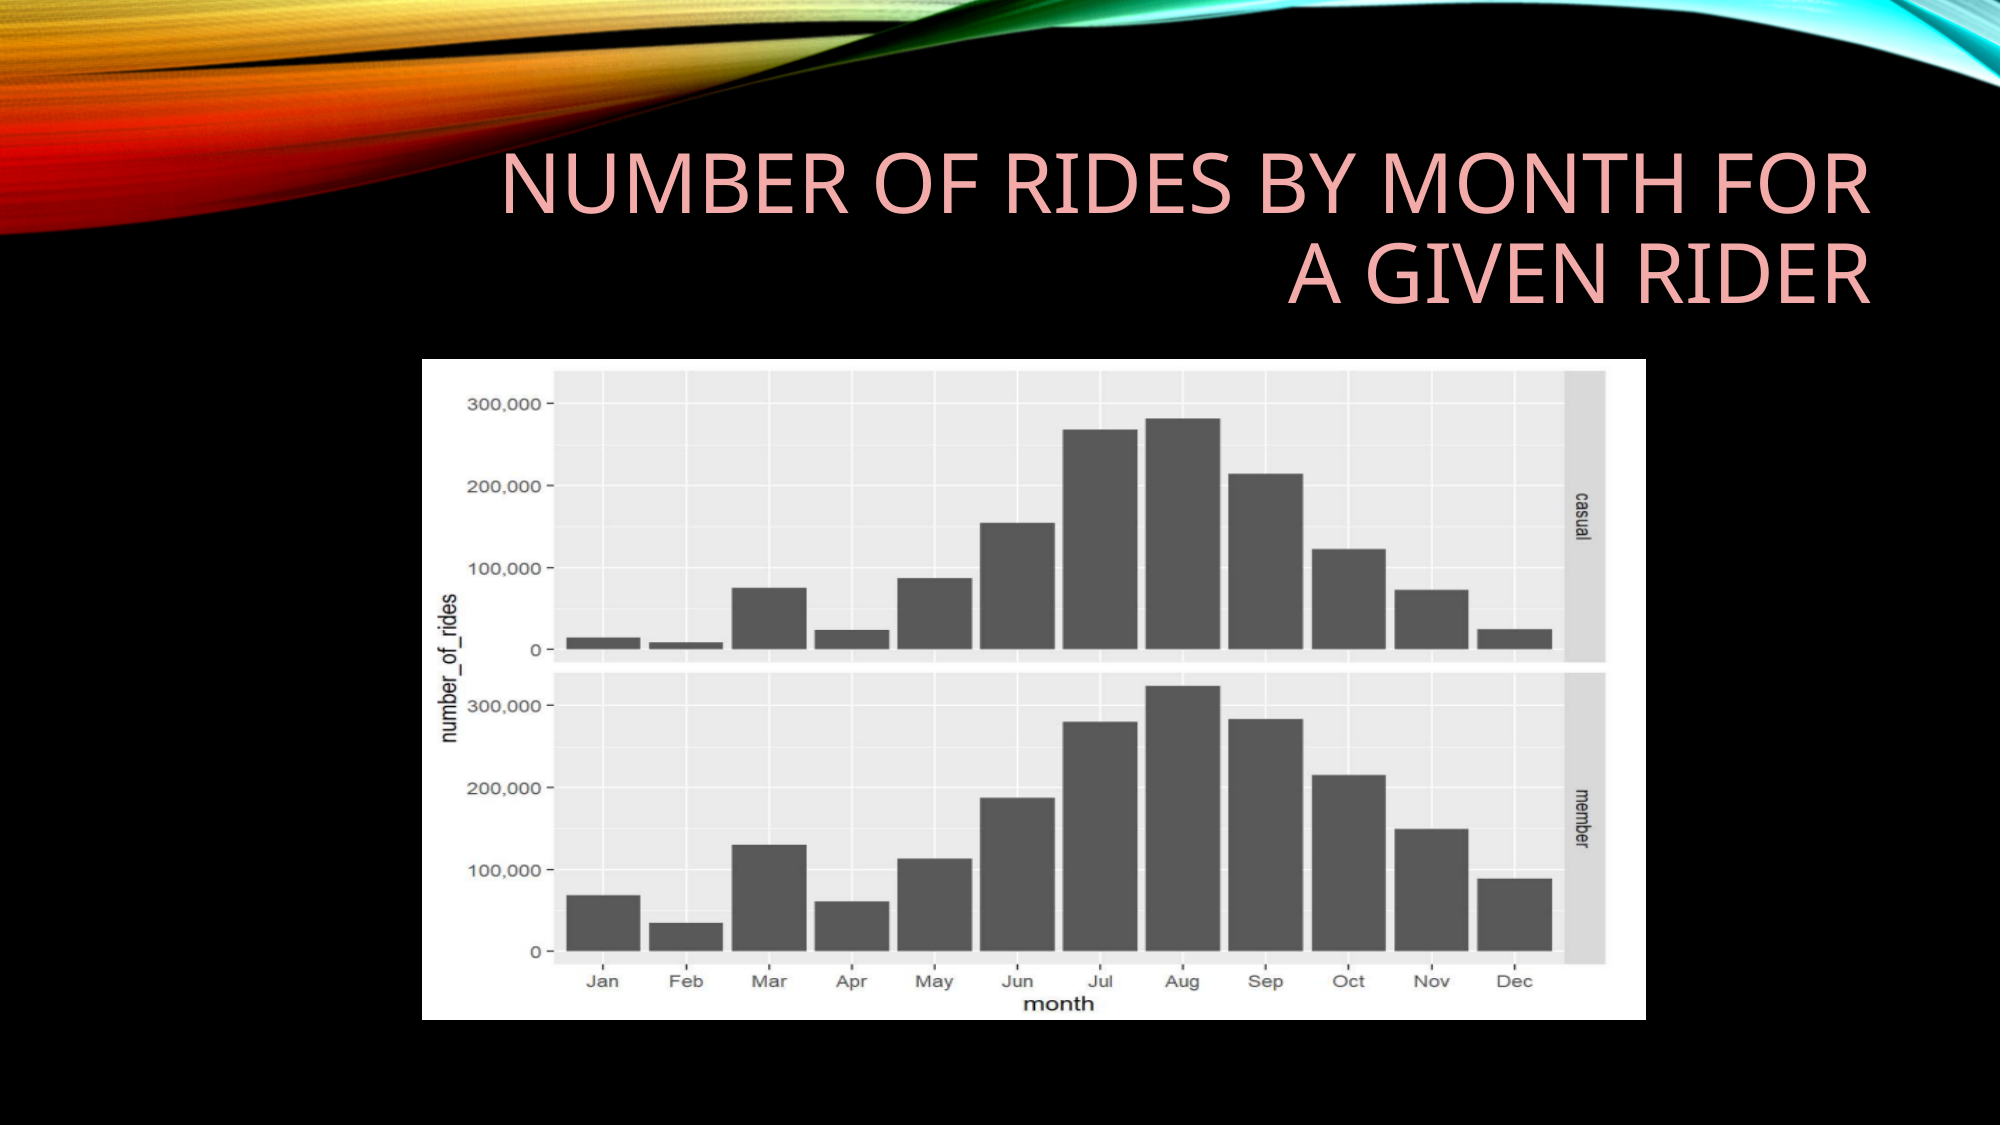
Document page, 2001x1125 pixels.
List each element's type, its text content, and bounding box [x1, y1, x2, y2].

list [422, 359, 1646, 1021]
picture [0, 0, 2000, 237]
title Number of rides by month for a given rider [474, 125, 1888, 338]
